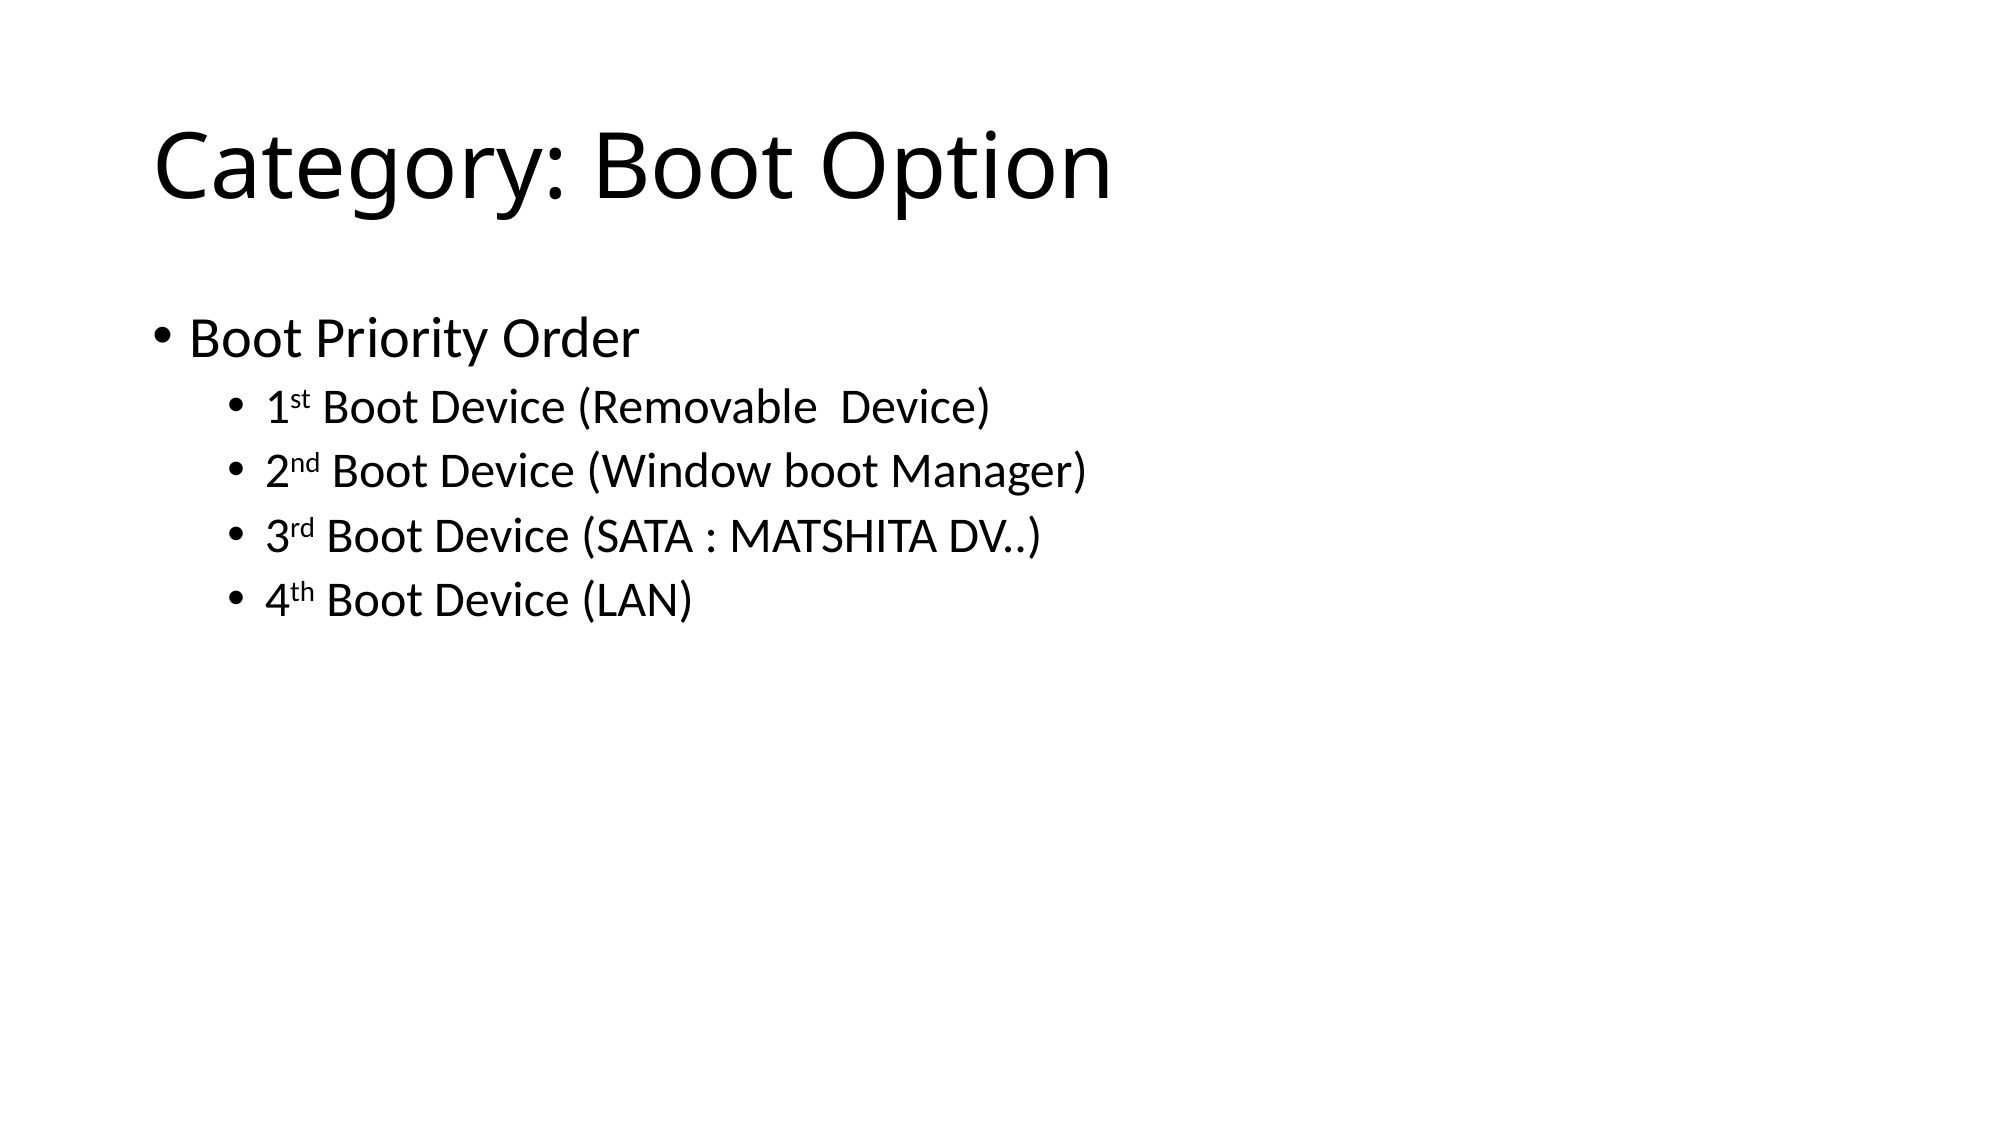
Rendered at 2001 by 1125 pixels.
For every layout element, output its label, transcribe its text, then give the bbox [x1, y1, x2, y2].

title Category: Boot Option [137, 59, 1863, 278]
list Boot Priority Order 1st Boot Device (Removable Device) 2nd Boot Device (Window boot Manager) 3rd Boot Device (SATA : MATSHITA DV..) 4th Boot Device (LAN) [137, 299, 1863, 1014]
